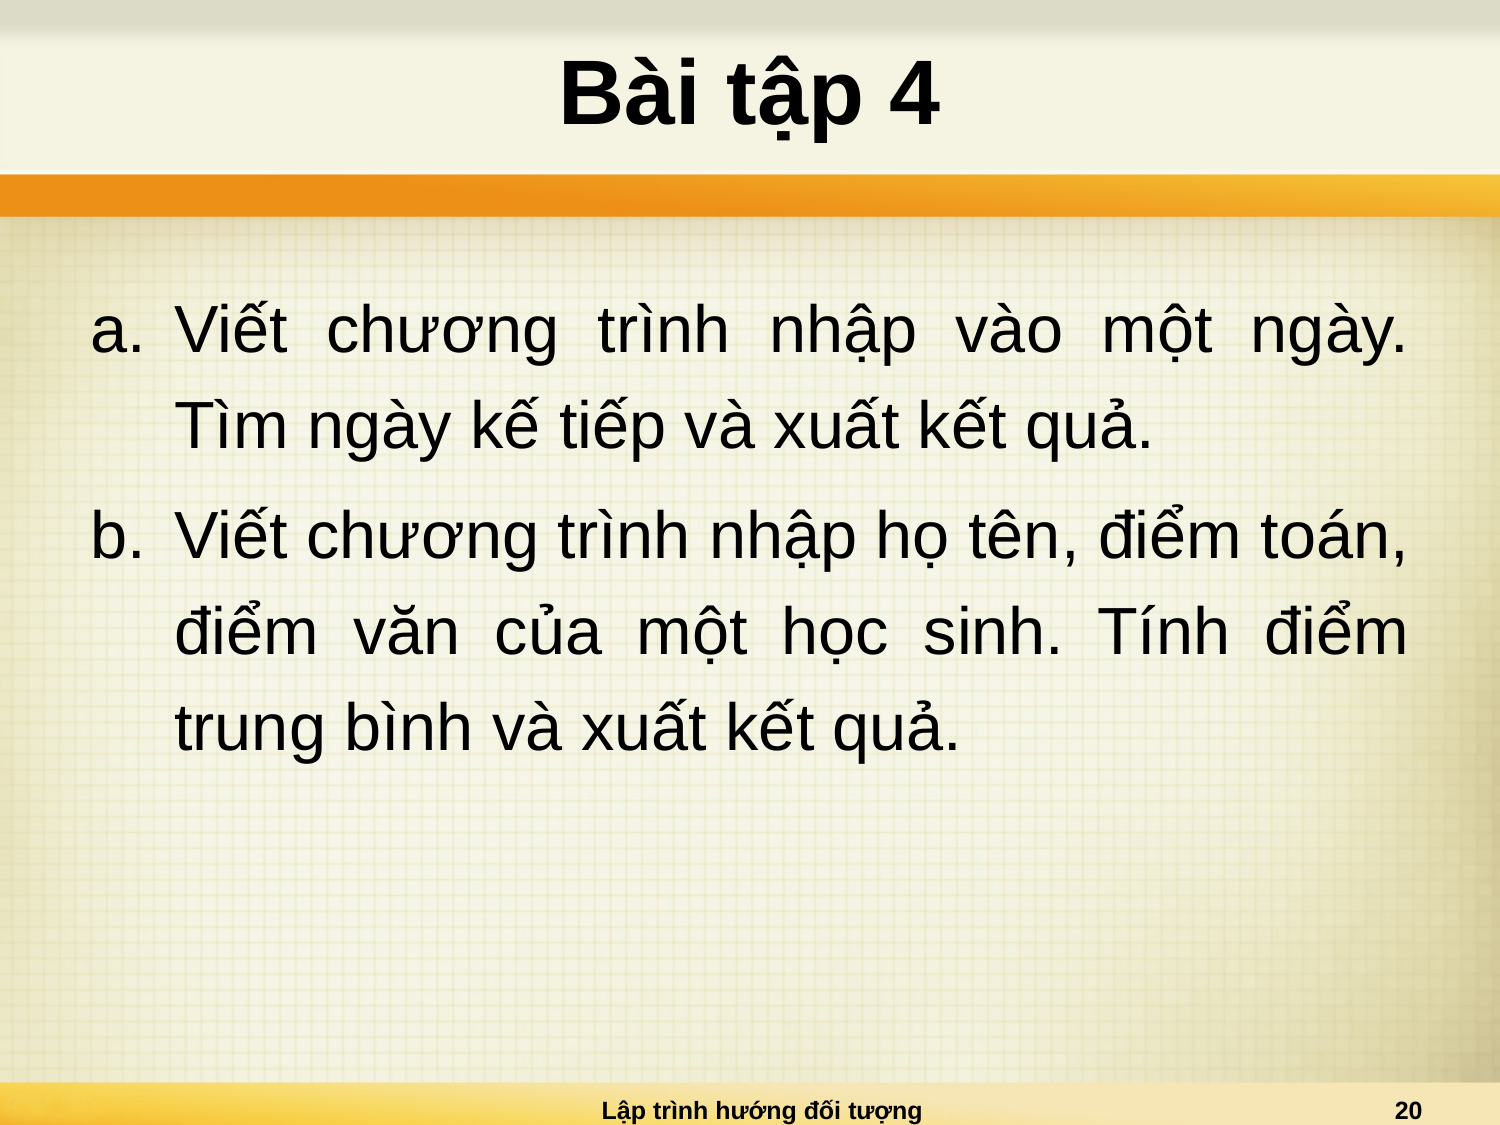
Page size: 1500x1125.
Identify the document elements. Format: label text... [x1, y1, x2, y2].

picture [0, 175, 1500, 1125]
title Bài tập 4 [0, 0, 1500, 175]
footer Lập trình hướng đối tượng [525, 1087, 1000, 1125]
slide_number 20 [1087, 1087, 1438, 1125]
list Viết chương trình nhập vào một ngày. Tìm ngày kế tiếp và xuất kết quả. Viết chương trình nhập họ tên, điểm toán, điểm văn của một học sinh. Tính điểm trung bình và xuất kết quả. [75, 262, 1425, 1075]
